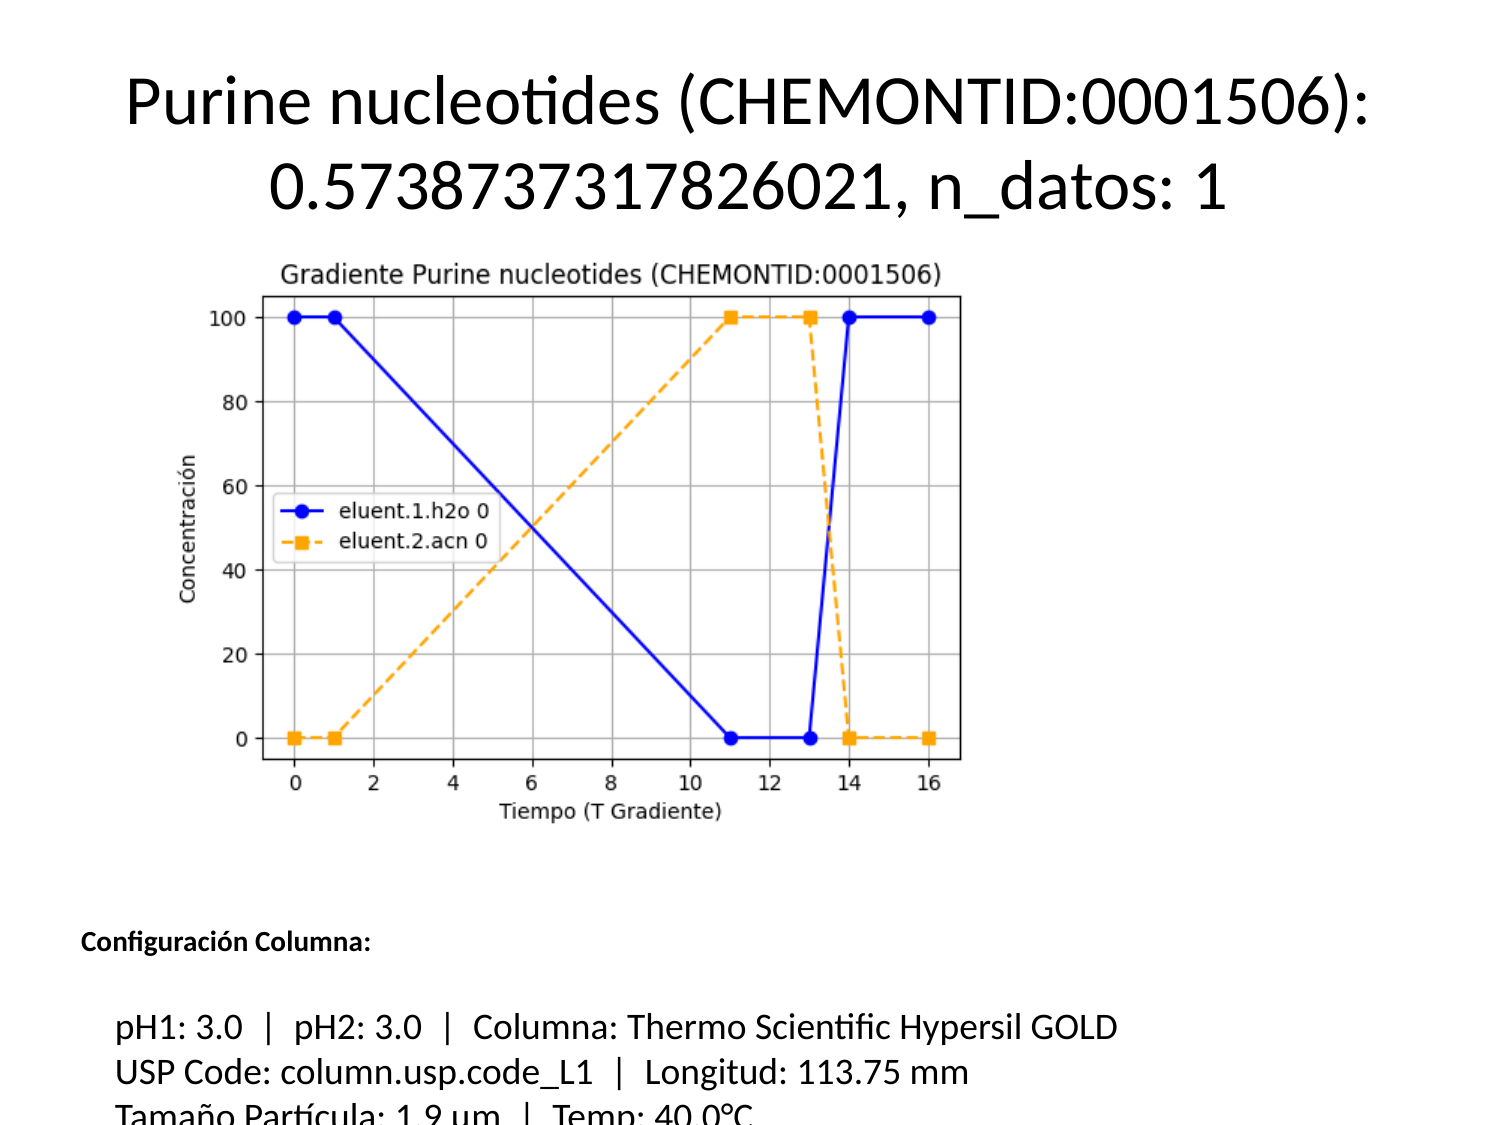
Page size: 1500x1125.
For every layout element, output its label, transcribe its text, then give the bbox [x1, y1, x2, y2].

title Purine nucleotides (CHEMONTID:0001506): 0.5738737317826021, n_datos: 1 [75, 45, 1425, 233]
picture [149, 224, 1051, 826]
text_box Configuración Columna: pH1: 3.0 | pH2: 3.0 | Columna: Thermo Scientific Hypersil GOLD USP Code: column.usp.code_L1 | Longitud: 113.75 mm Tamaño Partícula: 1.9 µm | Temp: 40.0°C Flujo: 0.4 mL/min | T0: 0.6500755324656243 min [66, 869, 1134, 1125]
